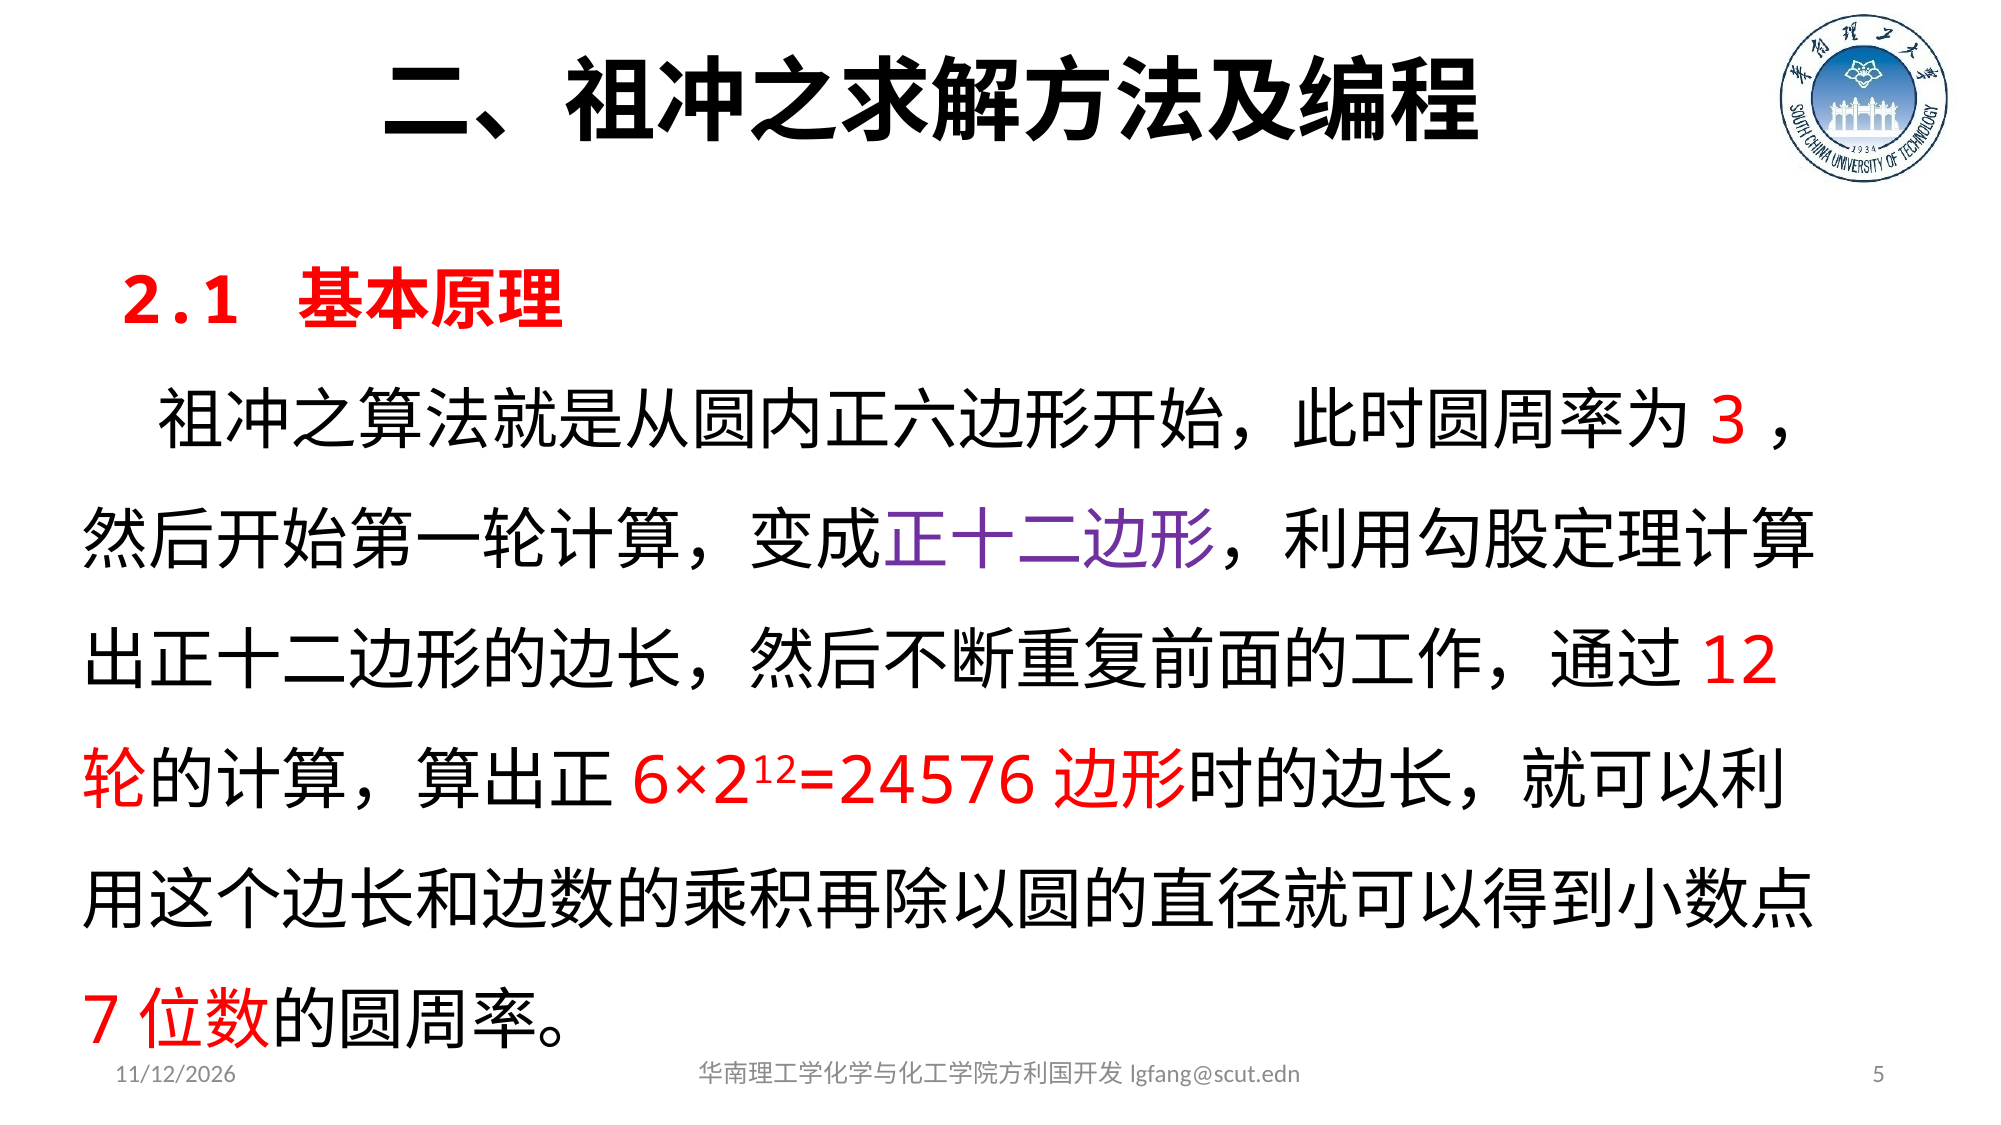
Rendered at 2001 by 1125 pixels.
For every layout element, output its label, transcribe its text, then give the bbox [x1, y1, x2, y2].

picture [1773, 13, 1958, 184]
title 二、祖冲之求解方法及编程 [31, 3, 1832, 191]
slide_number 5 [1851, 1042, 1900, 1103]
text_box 2.1 基本原理 祖冲之算法就是从圆内正六边形开始，此时圆周率为3，然后开始第一轮计算，变成正十二边形，利用勾股定理计算出正十二边形的边长，然后不断重复前面的工作，通过12轮的计算，算出正6×212=24576边形时的边长，就可以利用这个边长和边数的乘积再除以圆的直径就可以得到小数点7位数的圆周率。 [66, 209, 1851, 1125]
